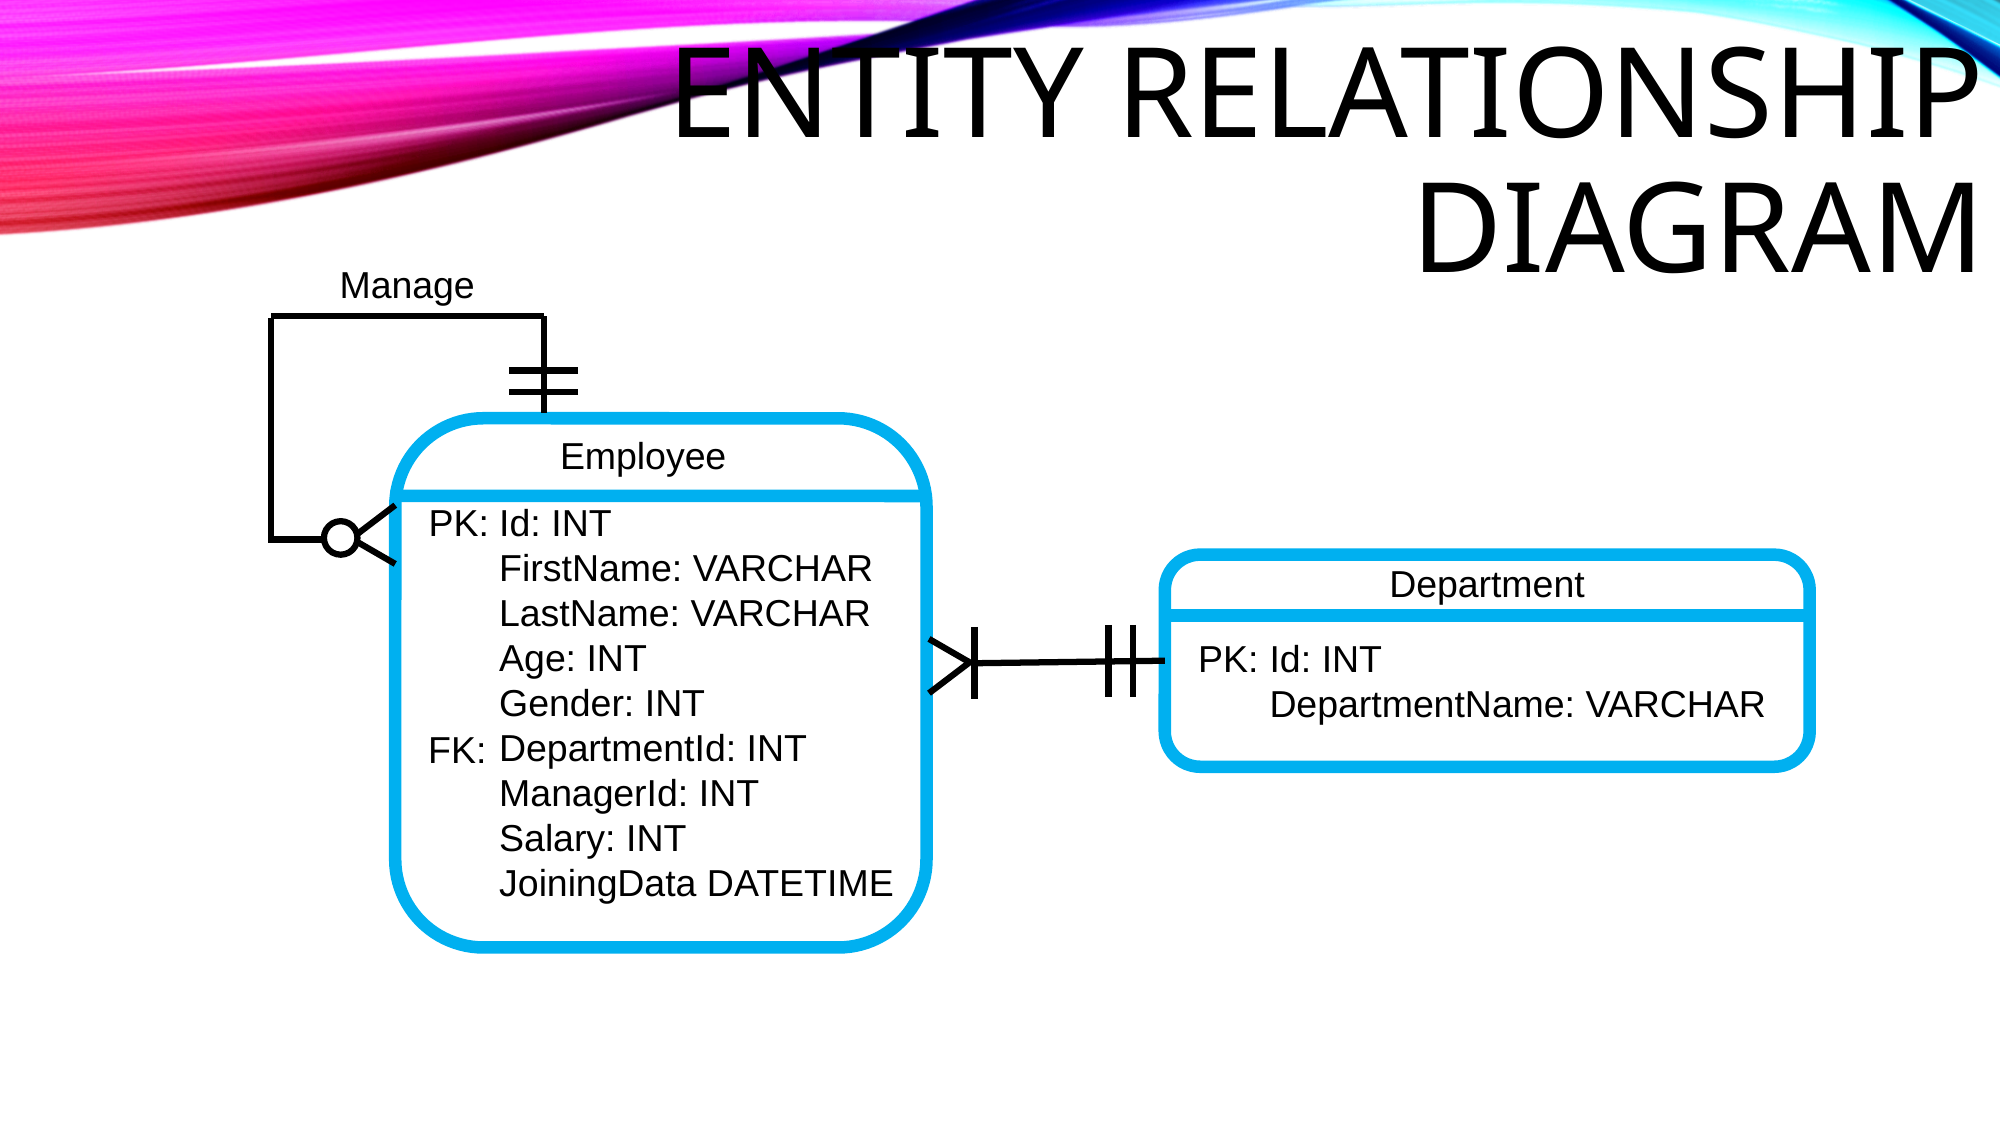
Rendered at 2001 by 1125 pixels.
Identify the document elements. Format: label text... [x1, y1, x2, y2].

picture [1910, 0, 2000, 45]
text_box PK: [1183, 627, 1274, 688]
text_box Employee [545, 424, 742, 485]
text_box [395, 417, 926, 489]
text_box [322, 520, 359, 556]
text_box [928, 664, 972, 694]
text_box FK: [413, 718, 502, 779]
text_box [1163, 553, 1811, 768]
text_box Id: INT FirstName: VARCHAR LastName: VARCHAR Age: INT Gender: INT DepartmentId: INT ManagerId: INT Salary: INT JoiningData DATETIME [484, 503, 909, 912]
text_box [394, 497, 928, 949]
text_box Department [1374, 552, 1600, 609]
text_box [352, 504, 396, 538]
text_box PK: [413, 503, 505, 552]
picture [1890, 0, 2000, 58]
text_box Manage [324, 253, 490, 314]
title Entity Relationship Diagram [587, 58, 2000, 271]
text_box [975, 660, 1166, 664]
picture [0, 0, 1971, 237]
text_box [928, 638, 972, 664]
text_box Id: INT DepartmentName: VARCHAR [1254, 627, 1781, 778]
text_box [352, 539, 396, 565]
